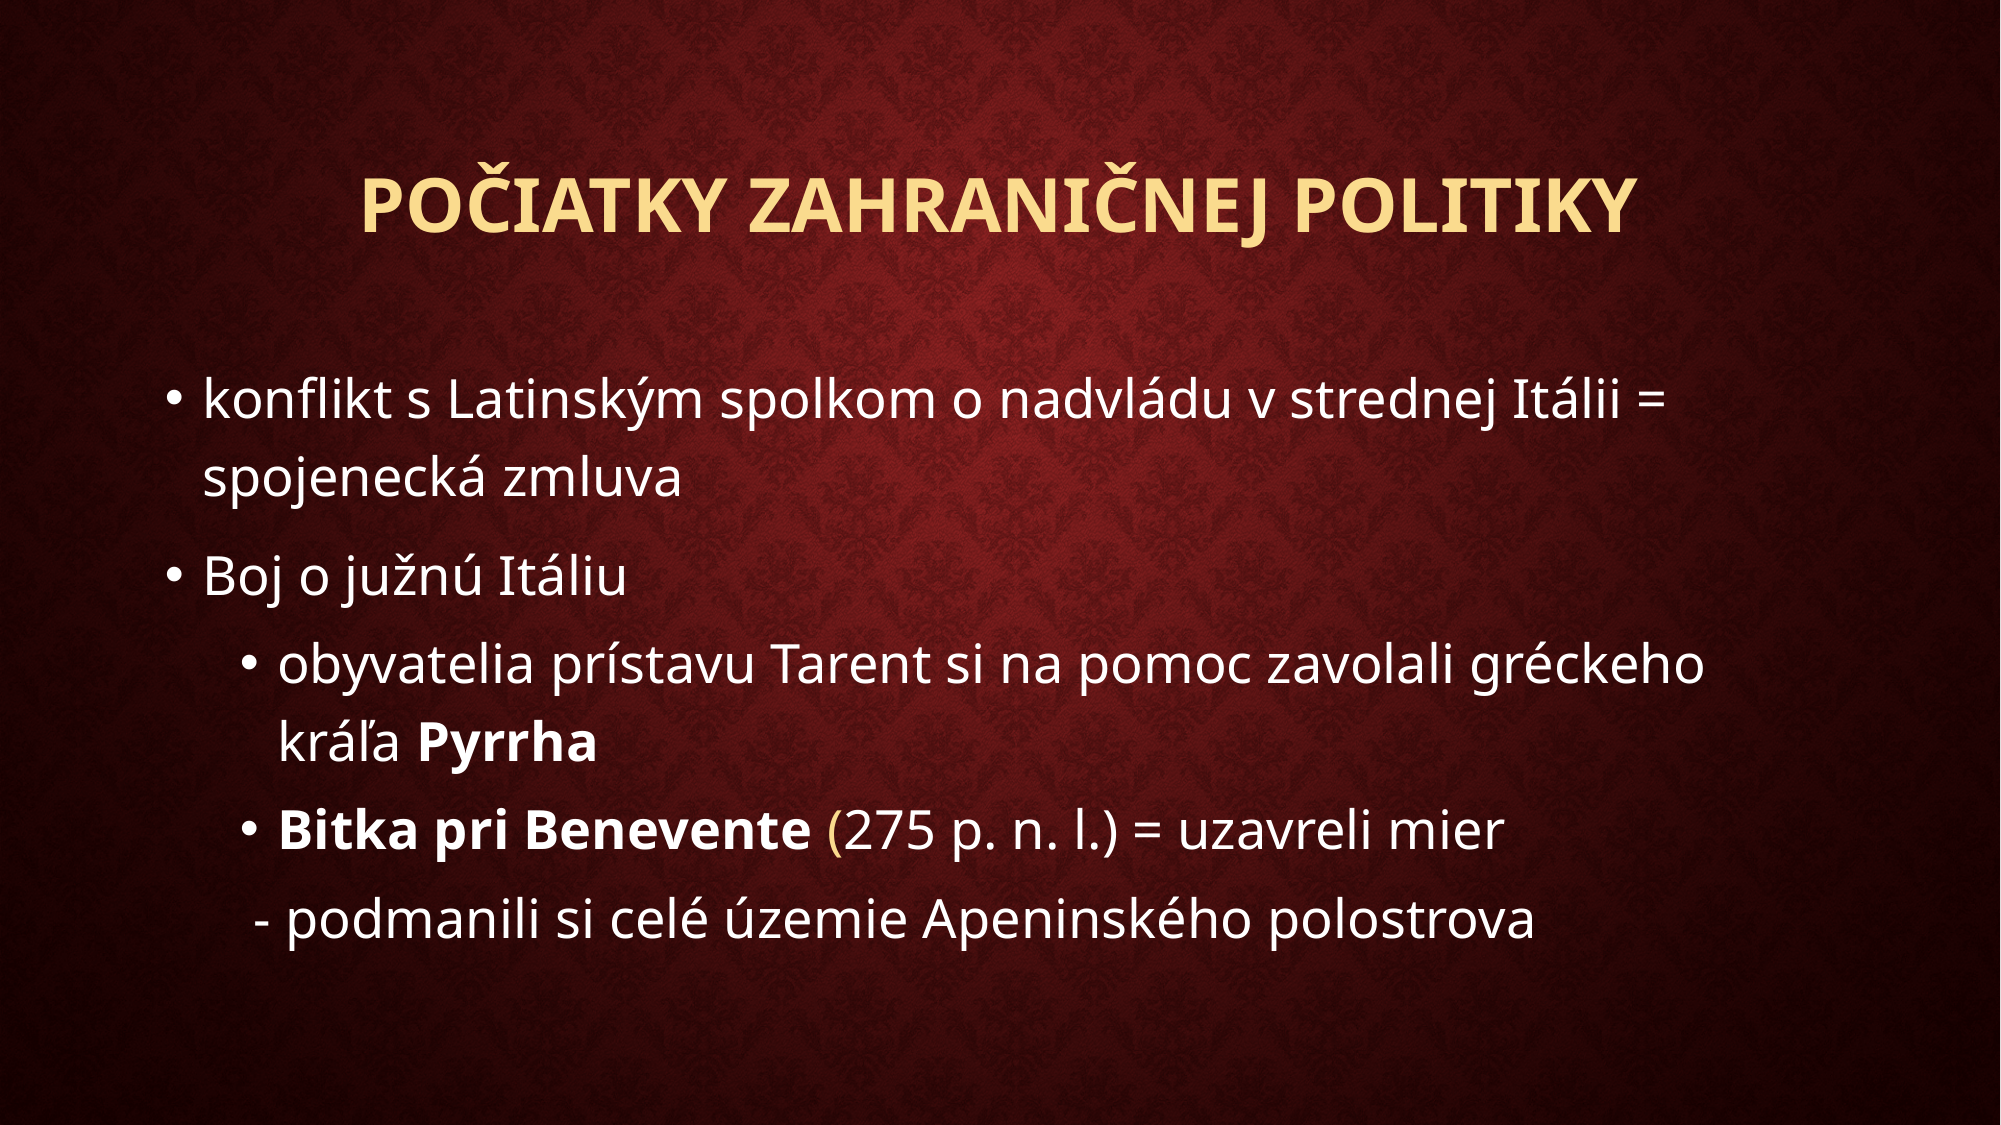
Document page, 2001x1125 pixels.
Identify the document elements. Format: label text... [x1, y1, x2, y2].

title Počiatky zahraničnej politiky [149, 99, 1849, 318]
list konflikt s Latinským spolkom o nadvládu v strednej Itálii = spojenecká zmluva Boj o južnú Itáliu obyvatelia prístavu Tarent si na pomoc zavolali gréckeho kráľa Pyrrha Bitka pri Benevente (275 p. n. l.) = uzavreli mier - podmanili si celé územie Apeninského polostrova [149, 343, 1849, 950]
